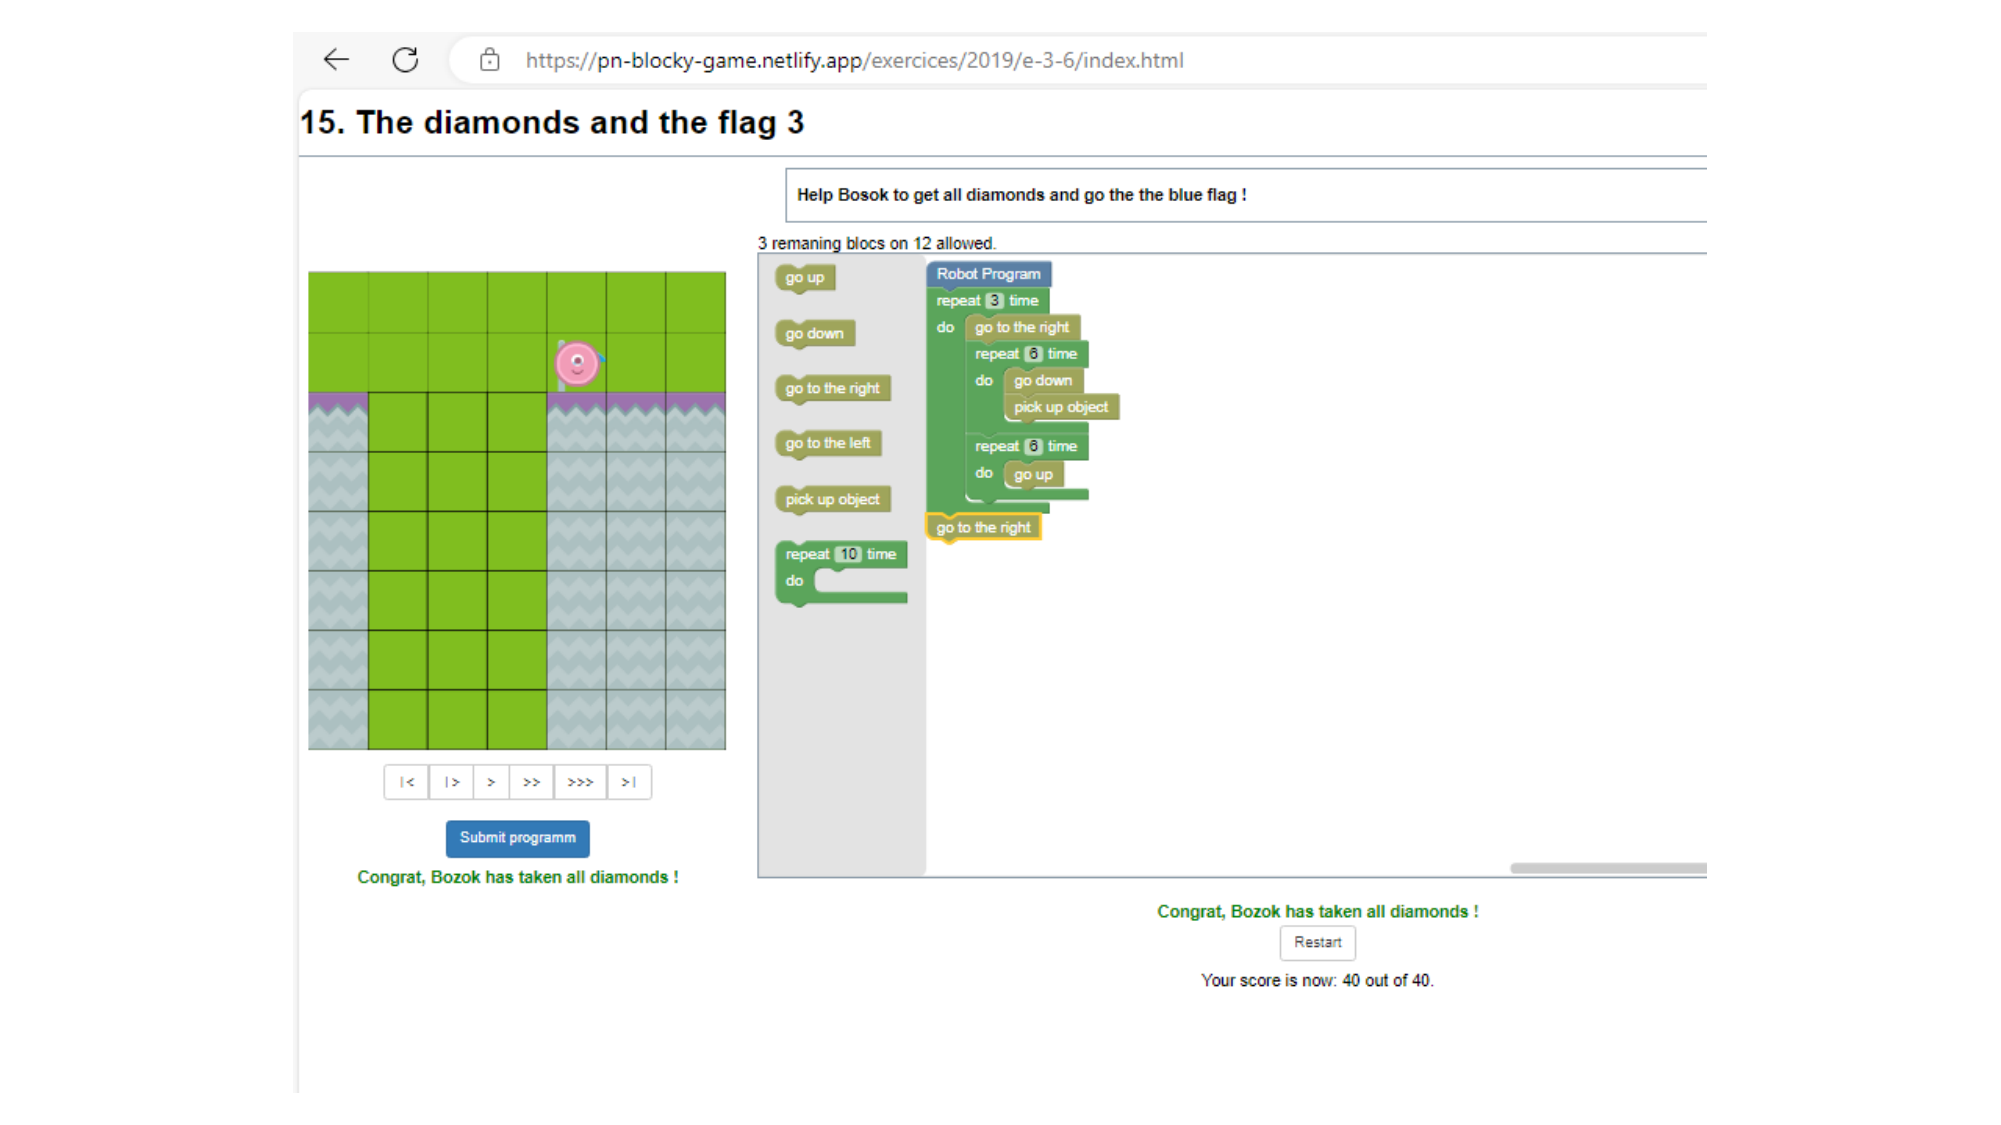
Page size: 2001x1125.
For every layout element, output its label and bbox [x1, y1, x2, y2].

picture [293, 32, 1707, 1093]
